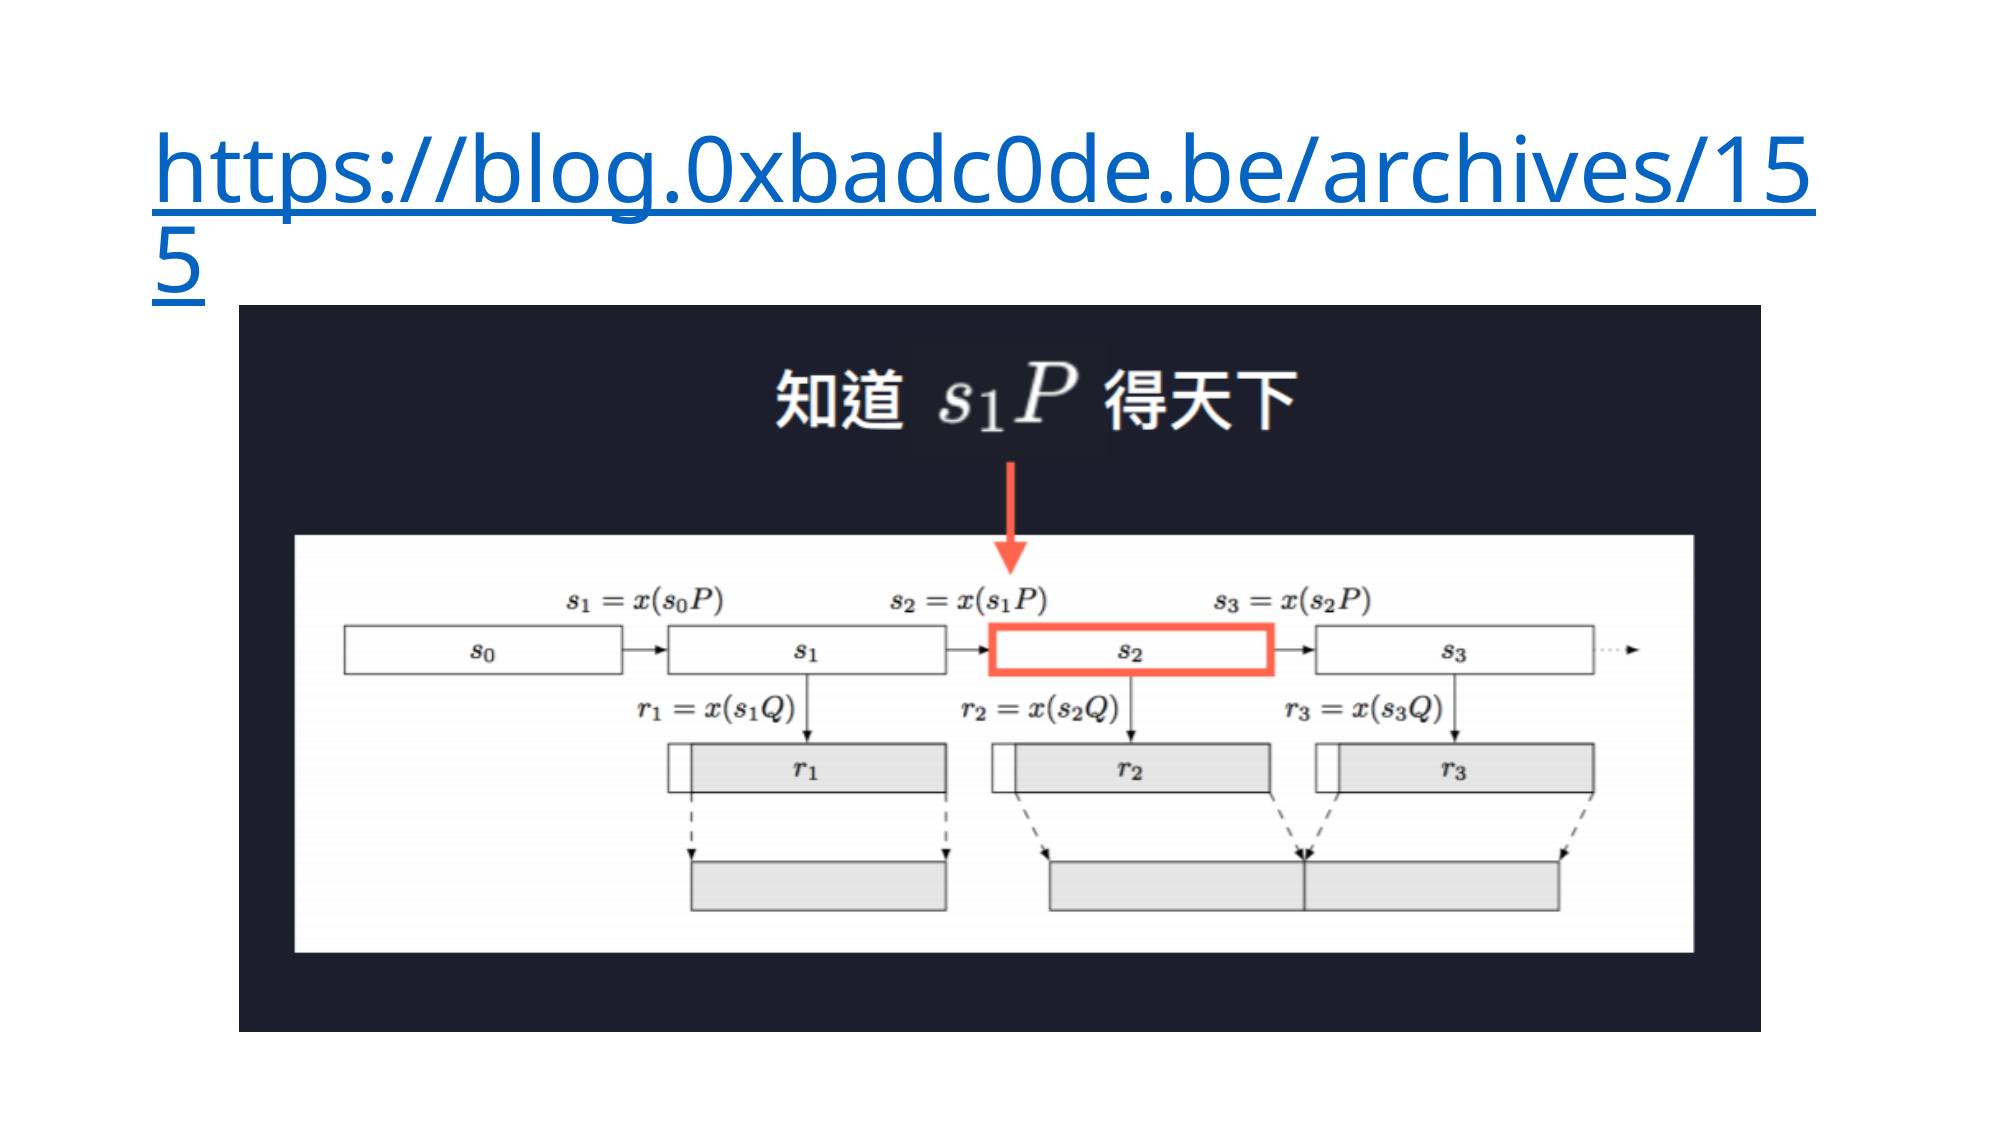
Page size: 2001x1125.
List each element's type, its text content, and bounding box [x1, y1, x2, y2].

title https://blog.0xbadc0de.be/archives/155 [137, 59, 1863, 278]
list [239, 305, 1761, 1033]
